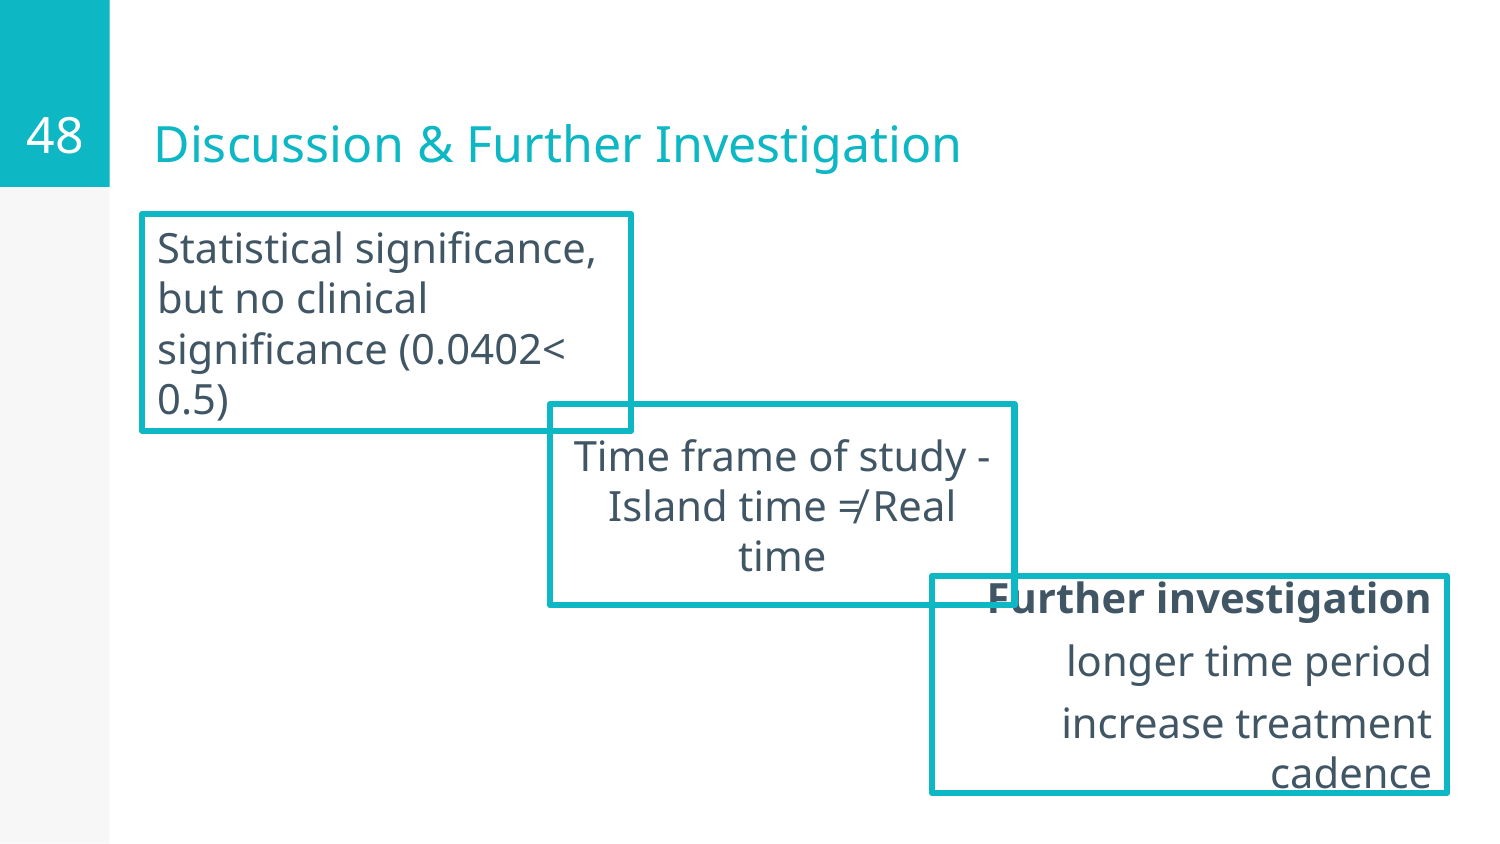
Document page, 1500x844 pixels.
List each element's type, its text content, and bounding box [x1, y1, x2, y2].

list Statistical significance, but no clinical significance (0.0402< 0.5) [142, 213, 632, 431]
list Time frame of study - Island time ≠ Real time [549, 404, 1015, 606]
list Further investigation longer time period increase treatment cadence [931, 575, 1448, 793]
slide_number ‹#› [0, 0, 110, 187]
title Discussion & Further Investigation [138, 0, 1020, 188]
